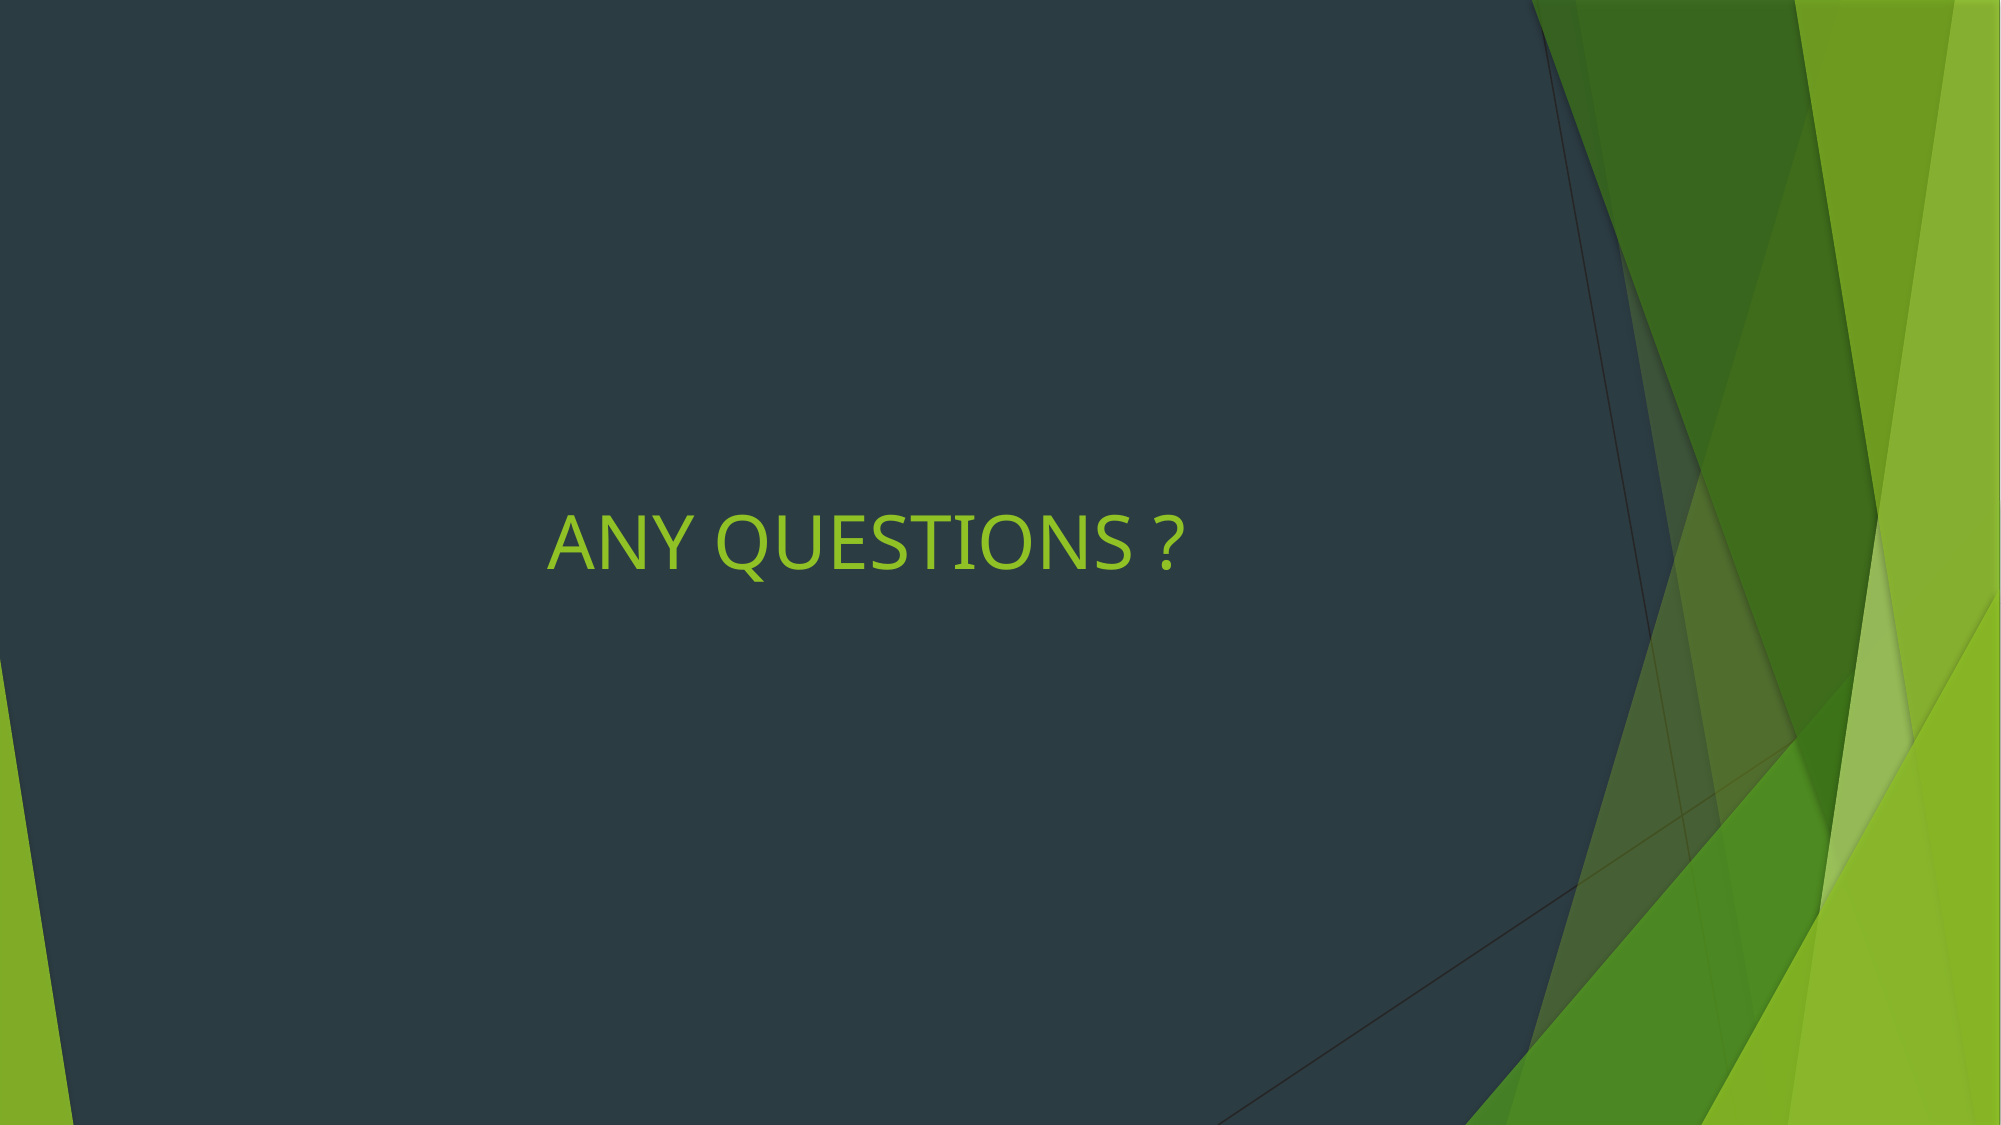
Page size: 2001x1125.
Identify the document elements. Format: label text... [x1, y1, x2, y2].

title ANY QUESTIONS ? [161, 486, 1572, 596]
